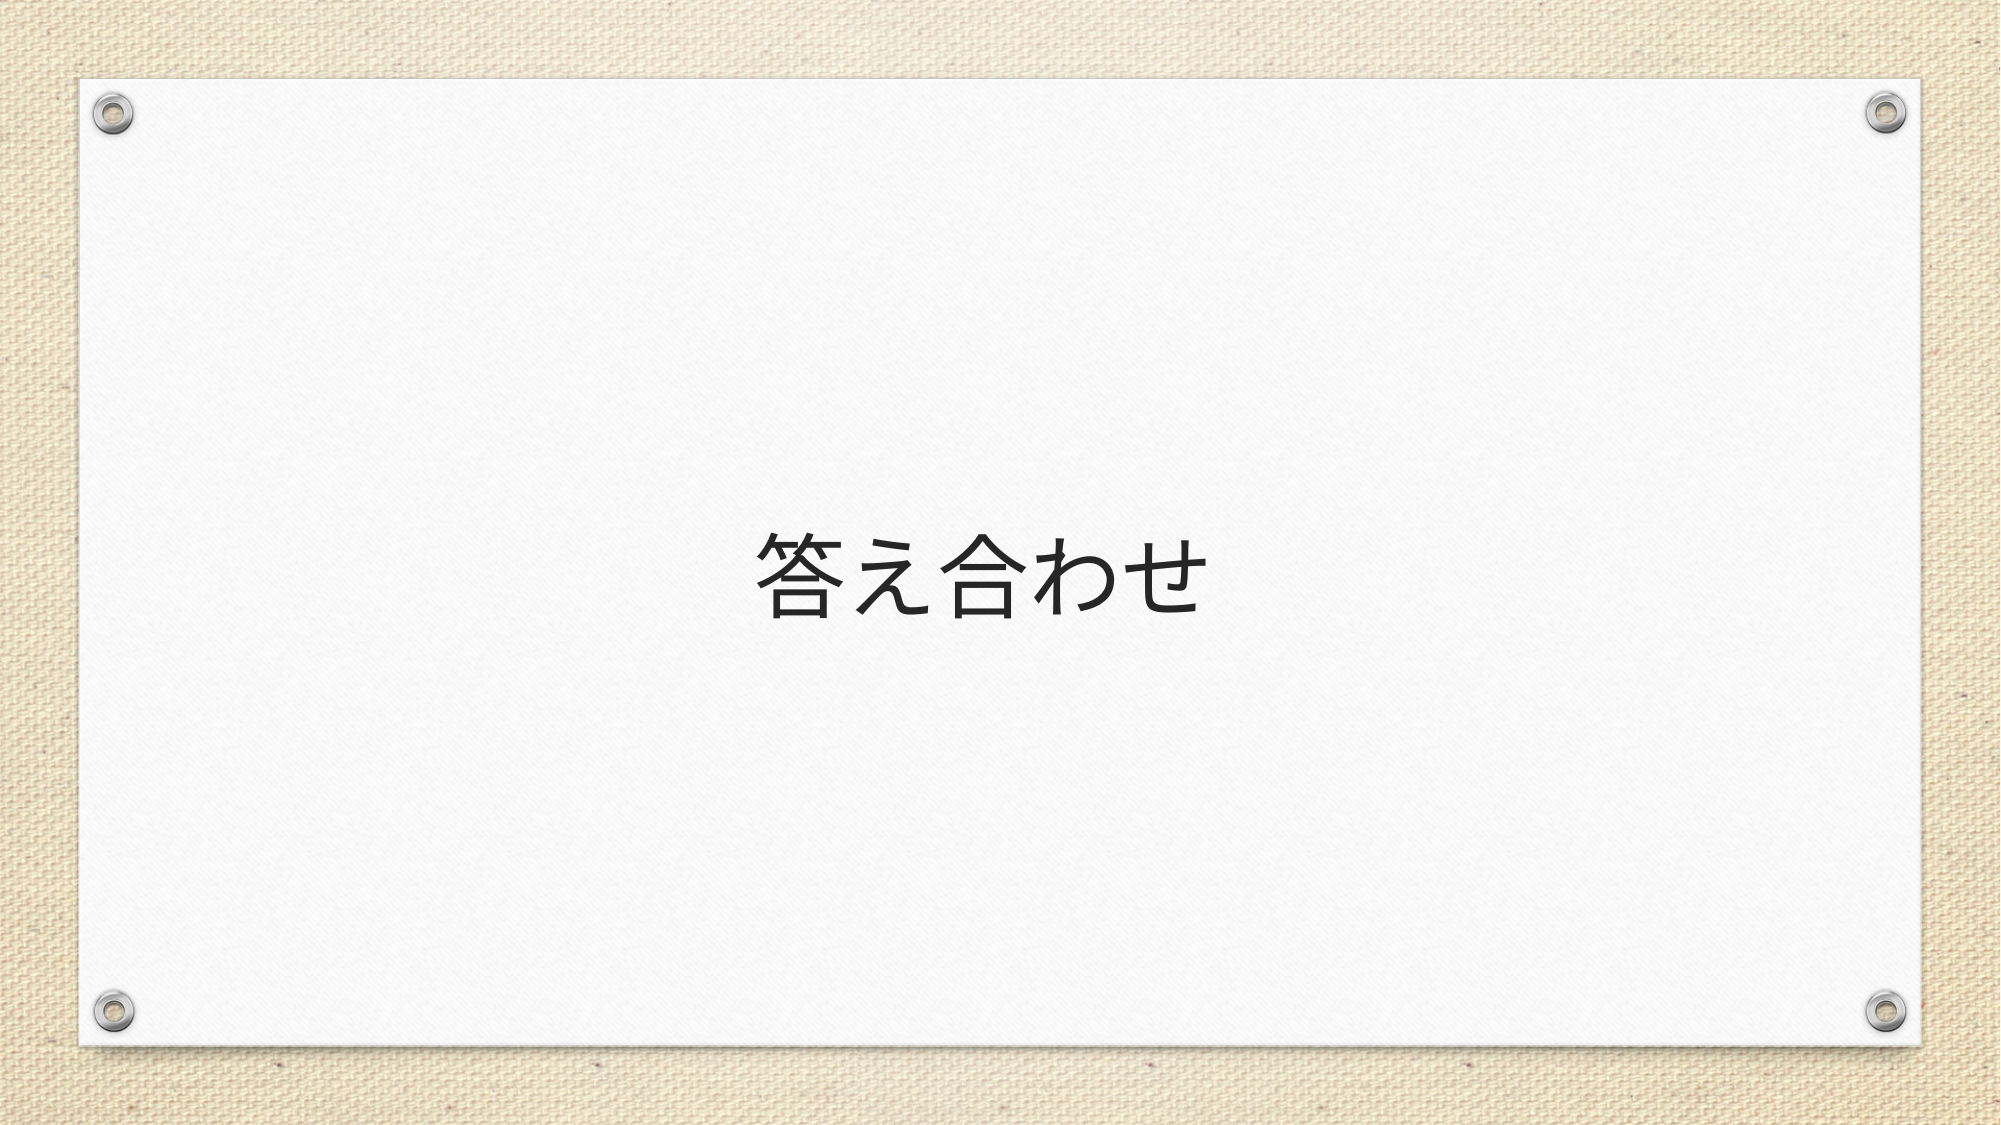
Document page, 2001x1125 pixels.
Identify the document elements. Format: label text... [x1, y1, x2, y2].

title 答え合わせ [224, 450, 1743, 699]
picture [0, 0, 2001, 1125]
